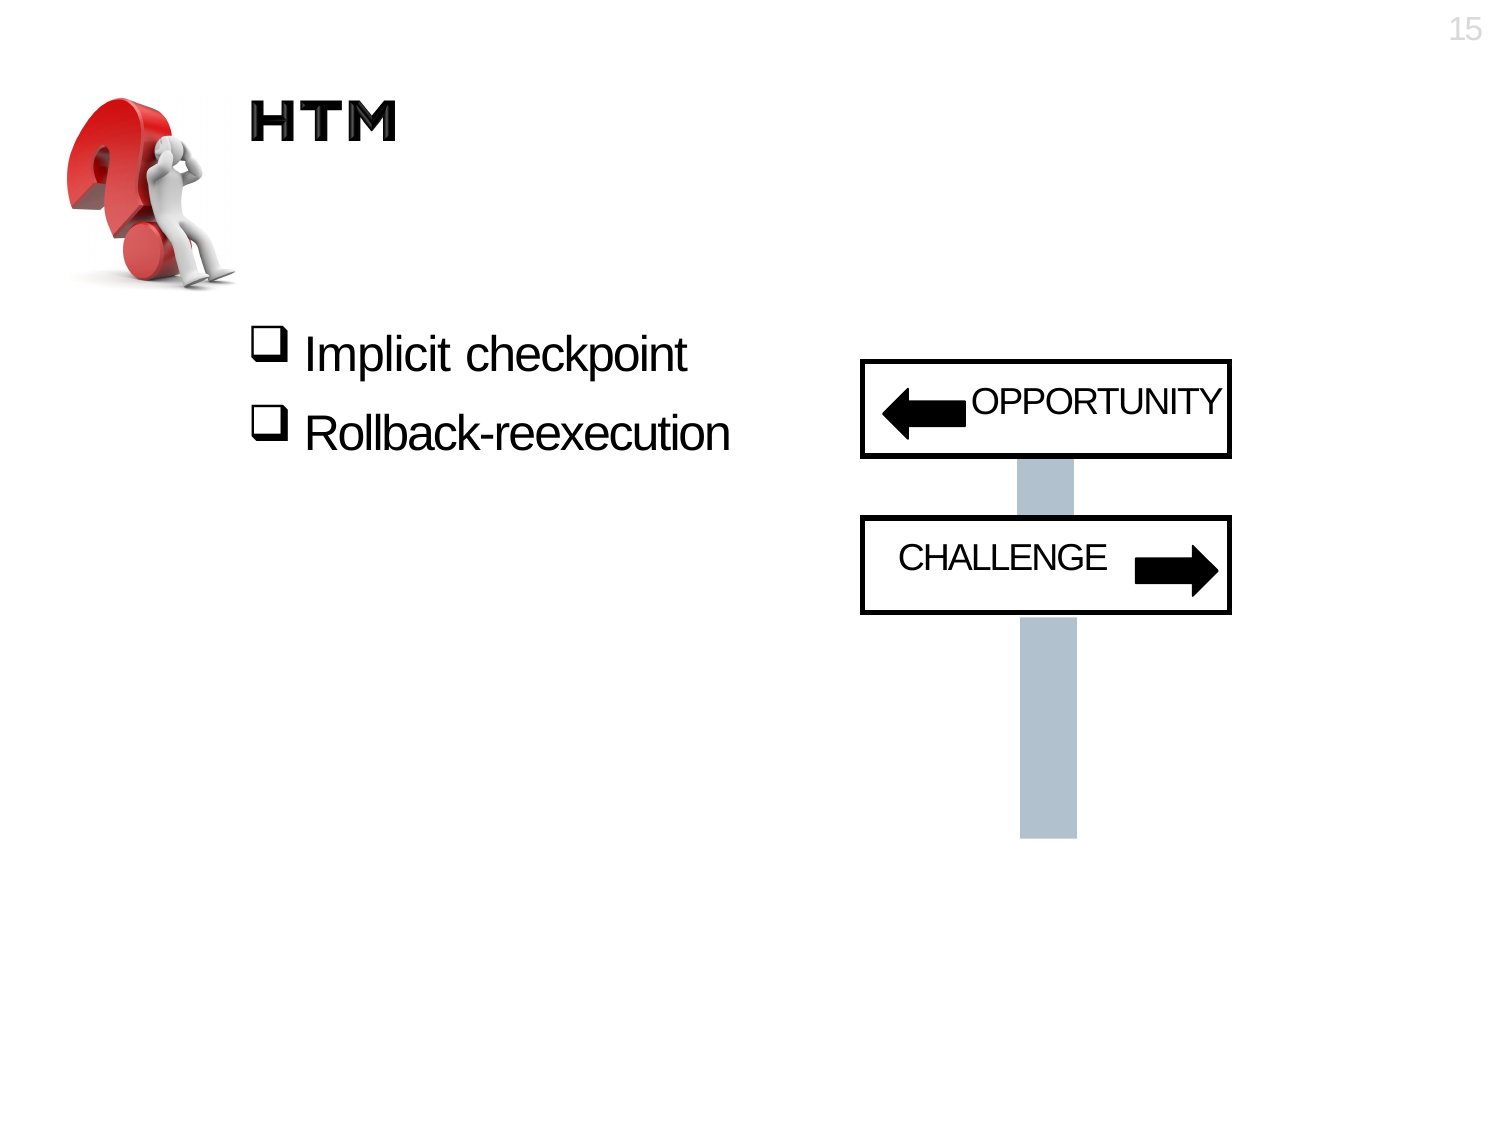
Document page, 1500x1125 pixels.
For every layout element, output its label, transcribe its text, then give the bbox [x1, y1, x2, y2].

text_box 15 [1445, 4, 1484, 47]
text_box [250, 99, 396, 142]
text_box [65, 96, 238, 292]
table_cell [1074, 459, 1229, 515]
table_header OPPORTUNITY [865, 364, 1227, 453]
text_box Implicit checkpoint Rollback-reexecution [245, 299, 736, 460]
table_cell [1017, 459, 1074, 515]
table_cell CHALLENGE [865, 521, 1227, 610]
table_cell [863, 459, 1017, 515]
text_box [1020, 617, 1077, 839]
